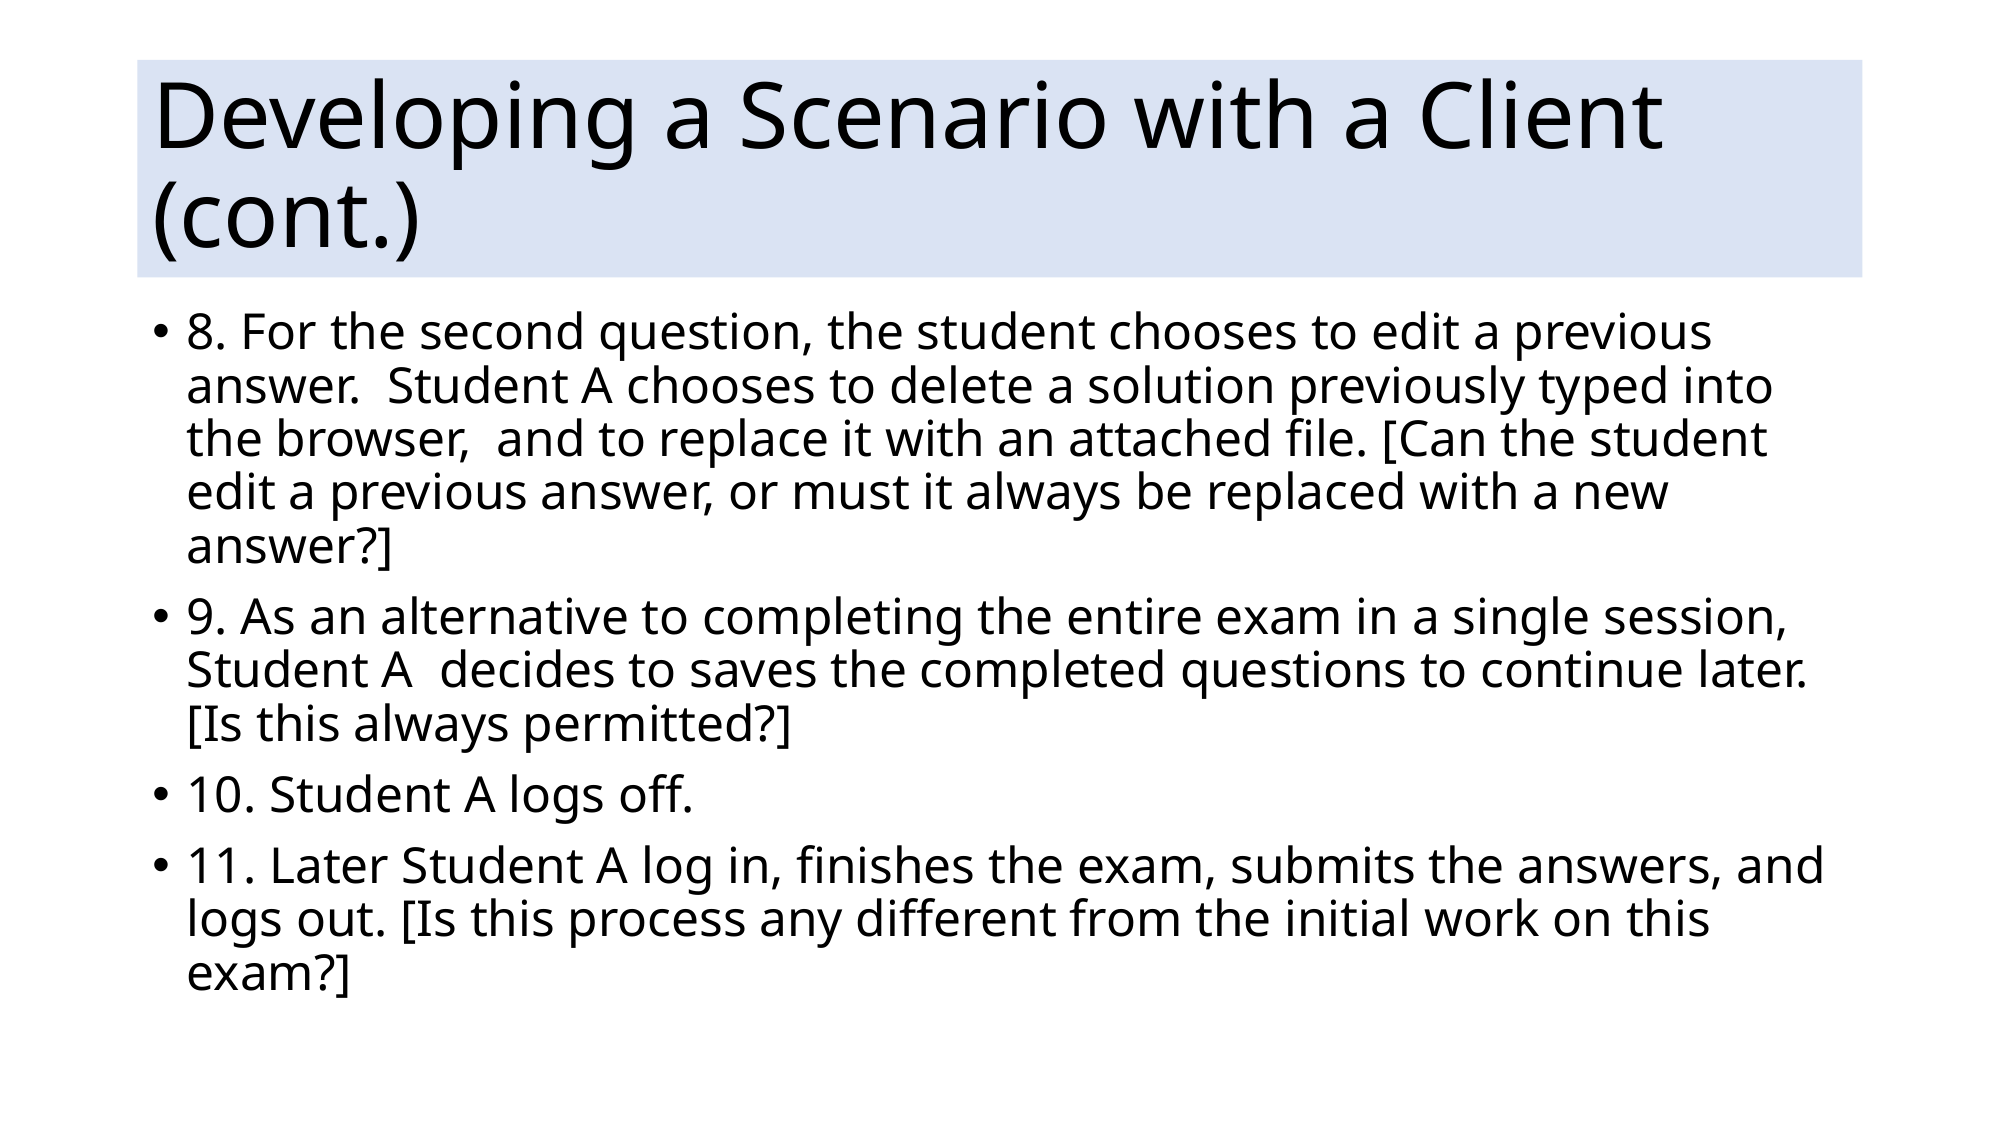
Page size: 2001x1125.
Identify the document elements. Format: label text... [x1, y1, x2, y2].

title Developing a Scenario with a Client (cont.) [137, 59, 1863, 278]
list 8. For the second question, the student chooses to edit a previous answer. Student A chooses to delete a solution previously typed into the browser, and to replace it with an attached file. [Can the student edit a previous answer, or must it always be replaced with a new answer?] 9. As an alternative to completing the entire exam in a single session, Student A decides to saves the completed questions to continue later. [Is this always permitted?] 10. Student A logs off. 11. Later Student A log in, finishes the exam, submits the answers, and logs out. [Is this process any different from the initial work on this exam?] [137, 299, 1863, 1014]
